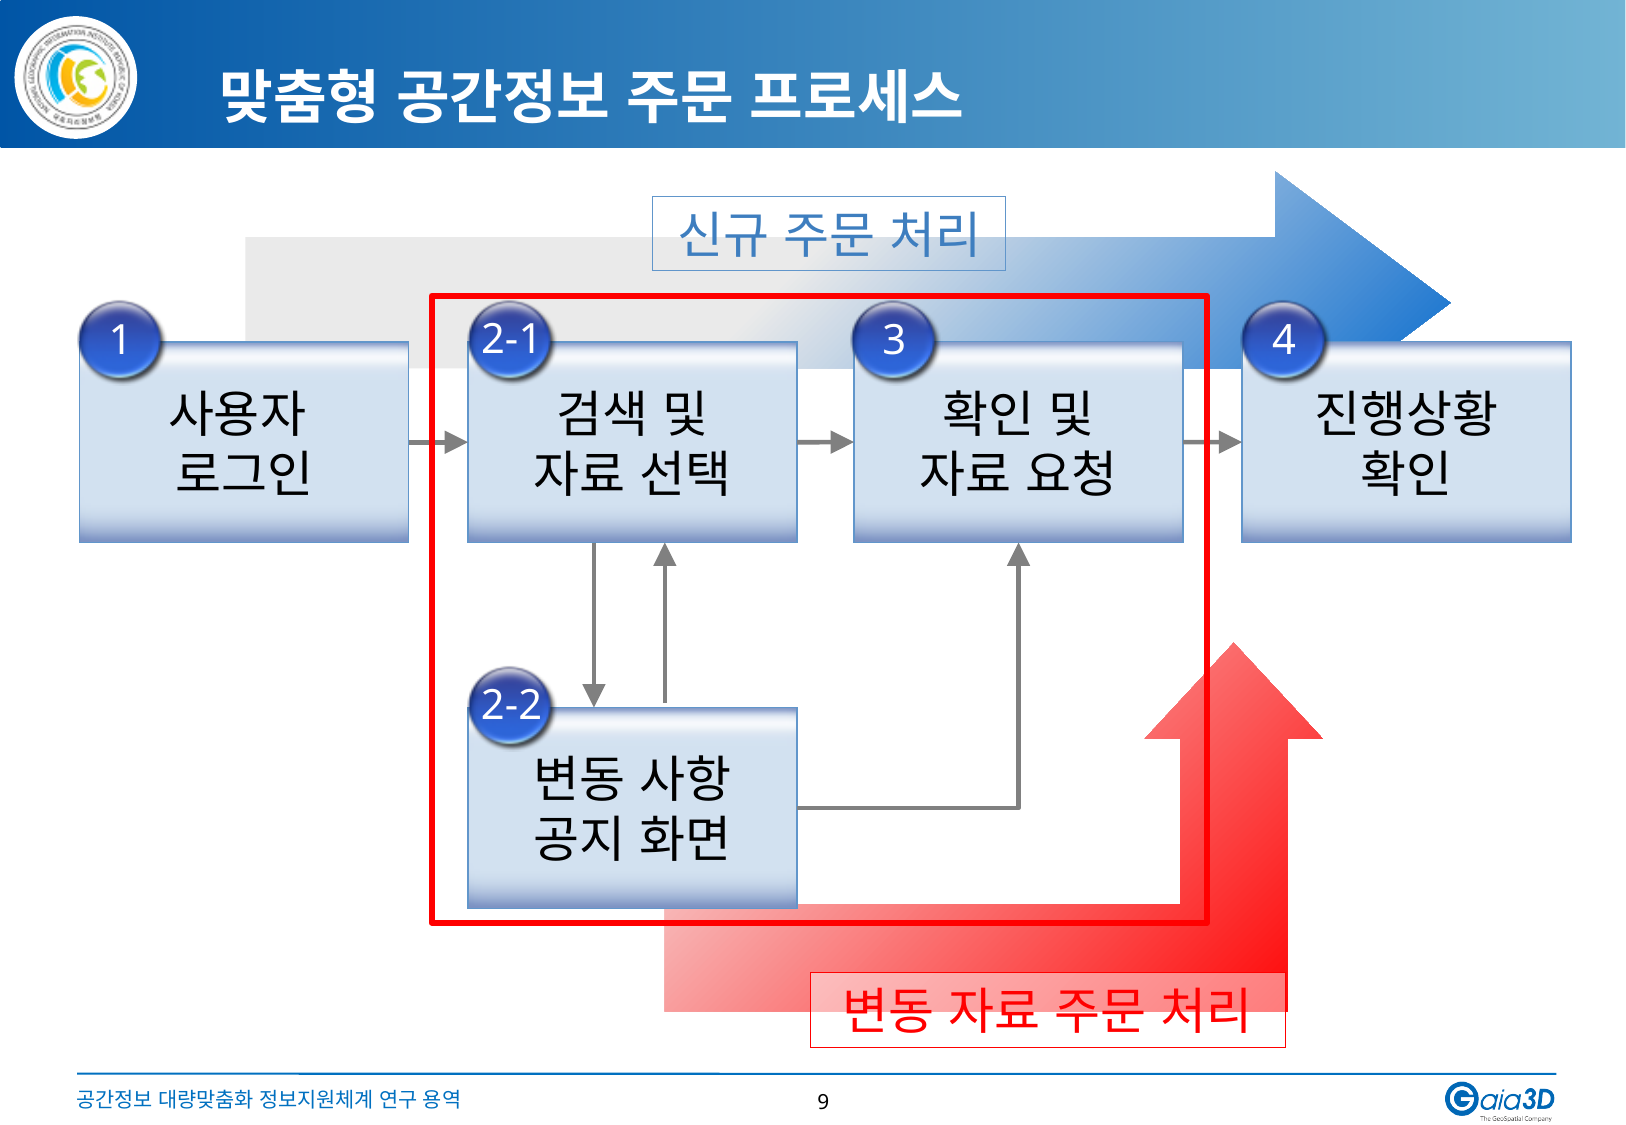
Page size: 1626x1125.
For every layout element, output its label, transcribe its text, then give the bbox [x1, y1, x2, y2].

text_box [431, 295, 1207, 923]
picture [1445, 1081, 1555, 1122]
text_box 변동 자료 주문 처리 [810, 972, 1286, 1048]
text_box [245, 171, 1451, 369]
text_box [463, 297, 560, 386]
text_box [664, 642, 1323, 1012]
title 맞춤형 공간정보 주문 프로세스 [204, 59, 1598, 132]
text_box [847, 297, 943, 386]
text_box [1237, 297, 1333, 386]
text_box 신규 주문 처리 [652, 196, 1006, 271]
text_box 사용자 로그인 [79, 341, 409, 543]
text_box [463, 663, 560, 752]
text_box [73, 297, 170, 386]
picture [14, 16, 138, 139]
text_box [796, 542, 1019, 809]
text_box 진행상황 확인 [1242, 341, 1572, 543]
